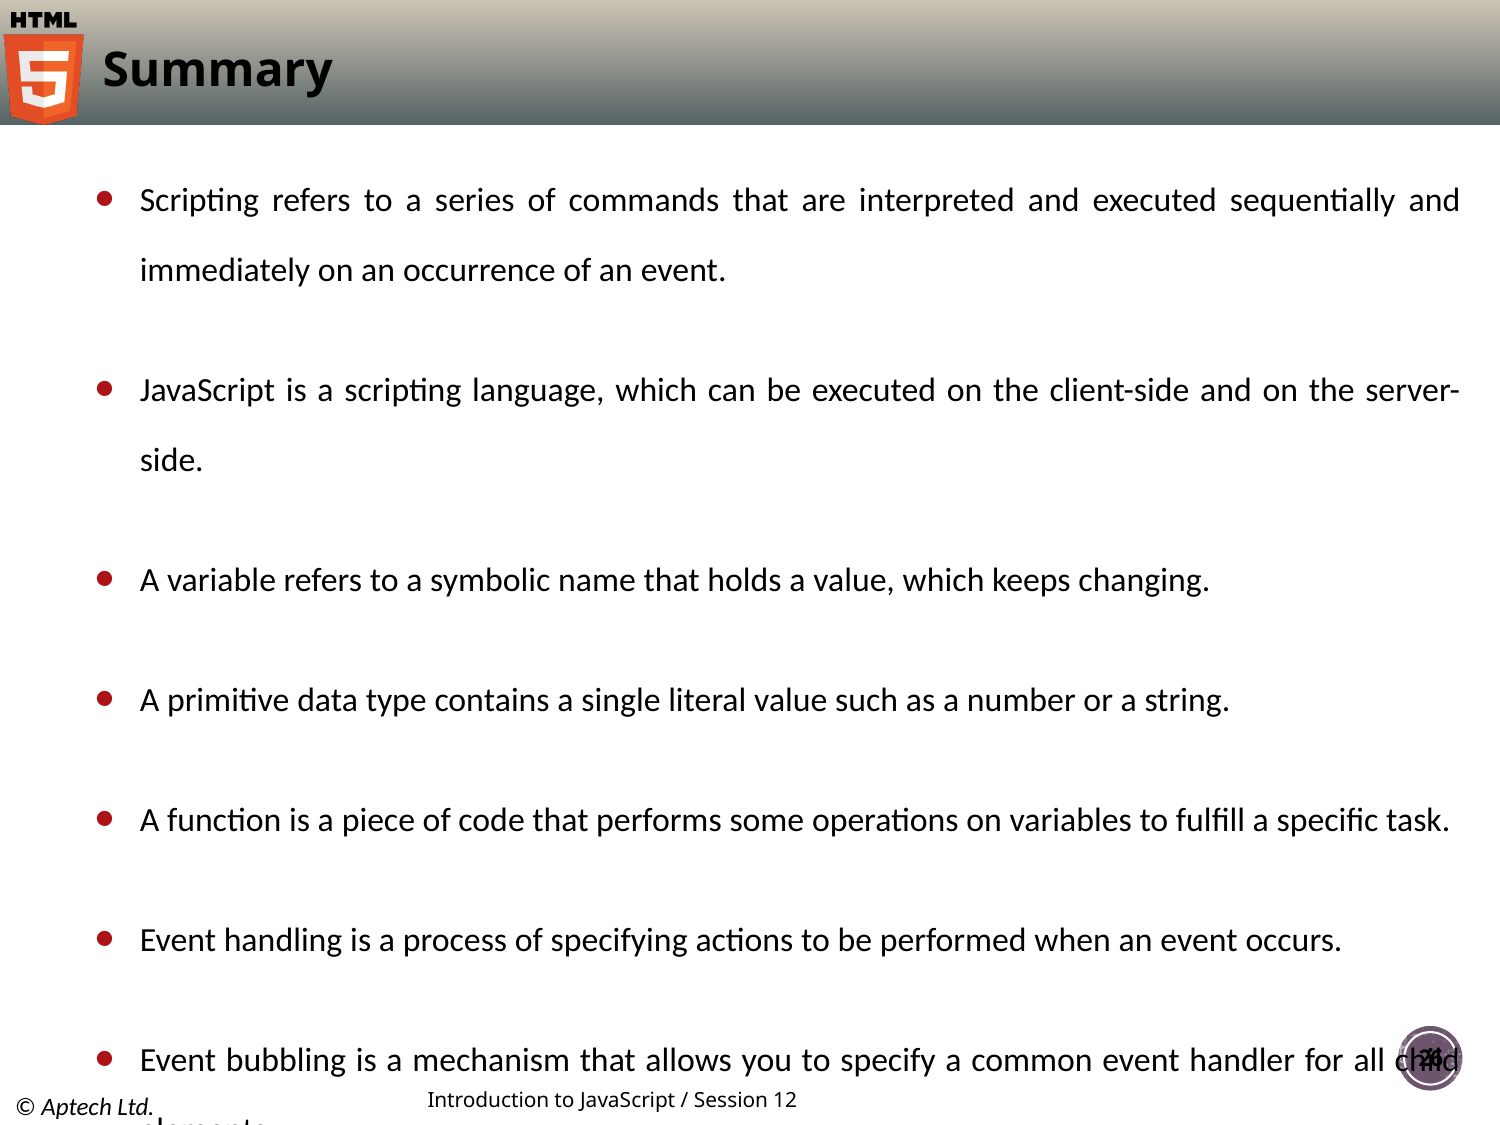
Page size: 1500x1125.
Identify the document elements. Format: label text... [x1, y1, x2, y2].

text_box Scripting refers to a series of commands that are interpreted and executed sequentially and immediately on an occurrence of an event. JavaScript is a scripting language, which can be executed on the client-side and on the server-side. A variable refers to a symbolic name that holds a value, which keeps changing. A primitive data type contains a single literal value such as a number or a string. A function is a piece of code that performs some operations on variables to fulfill a specific task. Event handling is a process of specifying actions to be performed when an event occurs. Event bubbling is a mechanism that allows you to specify a common event handler for all child elements. jQuery mobile is a Web User Interface development framework that allows the user to build mobile Web applications that works on tablets and smartphones. [49, 163, 1475, 1125]
picture [0, 12, 100, 125]
title Summary [87, 37, 1338, 105]
